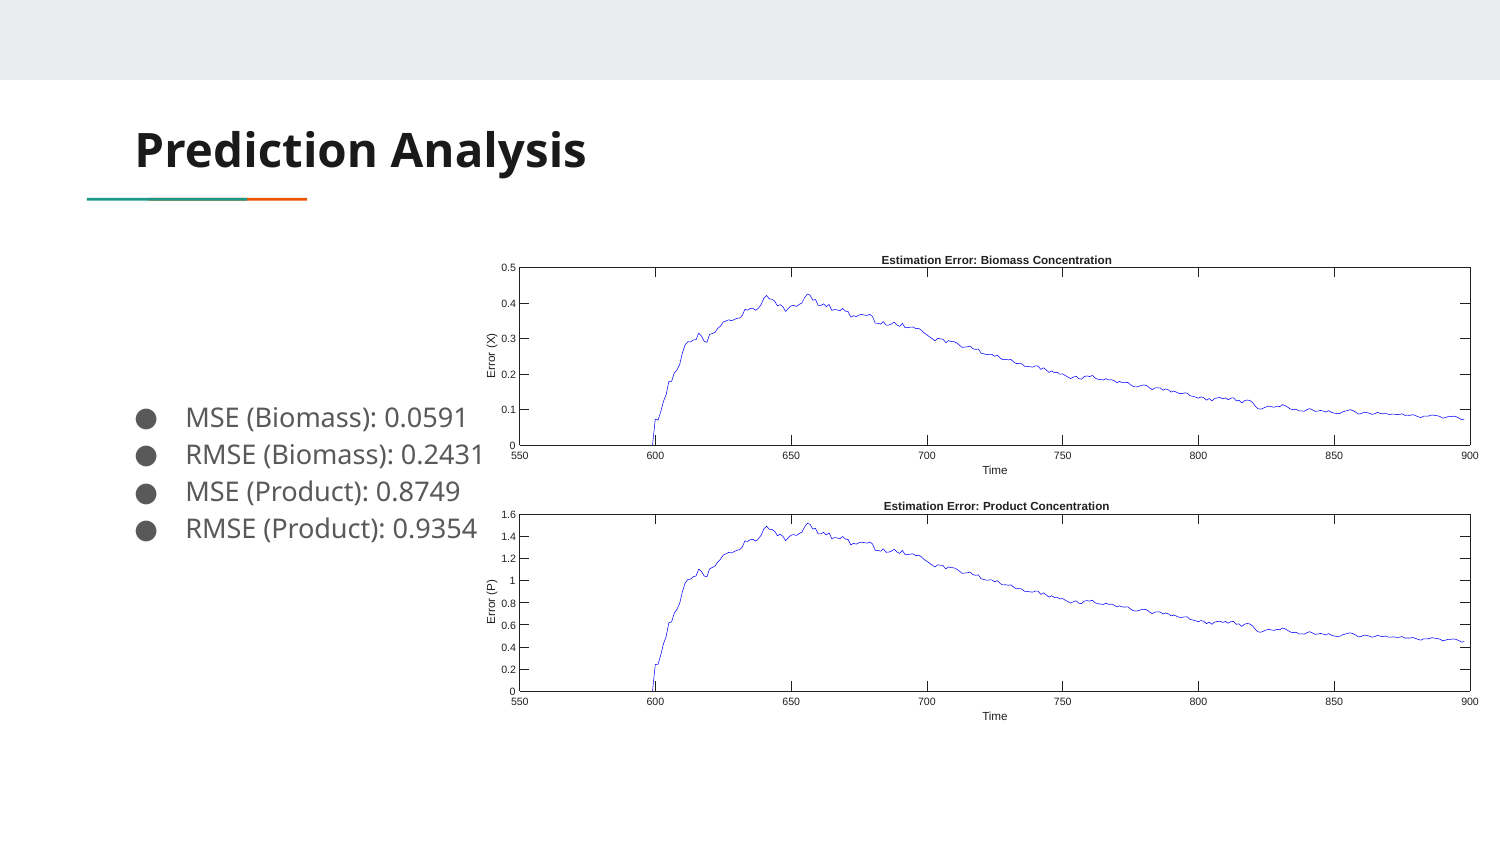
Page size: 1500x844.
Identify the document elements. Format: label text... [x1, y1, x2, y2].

title Prediction Analysis [119, 104, 1381, 193]
picture [483, 252, 1479, 721]
list MSE (Biomass): 0.0591 RMSE (Biomass): 0.2431 MSE (Product): 0.8749 RMSE (Product): 0.9354 [119, 380, 478, 579]
